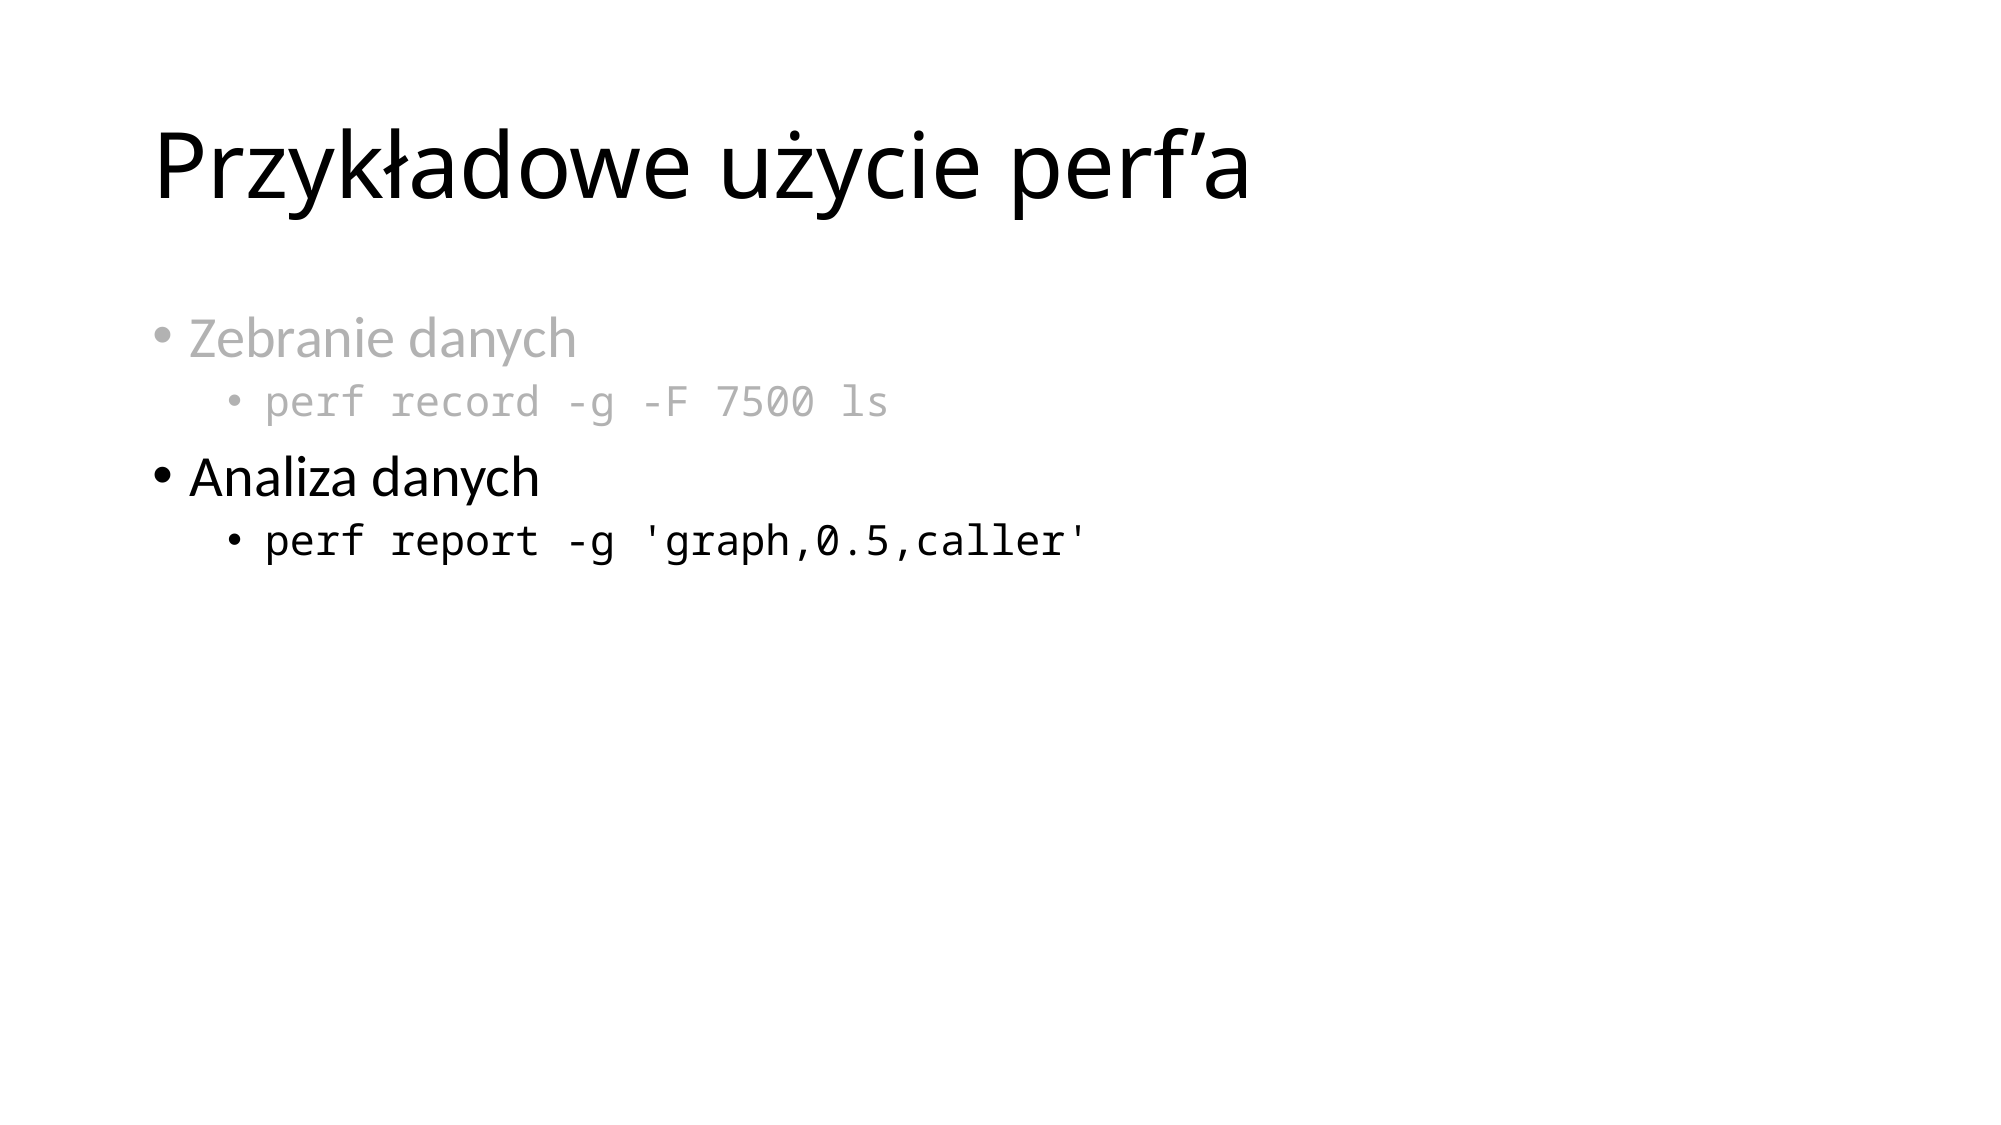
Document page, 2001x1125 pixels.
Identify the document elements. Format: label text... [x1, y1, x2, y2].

list Zebranie danych perf record -g -F 7500 ls Analiza danych perf report -g 'graph,0.5,caller' [137, 299, 1863, 1014]
title Przykładowe użycie perf’a [137, 59, 1863, 278]
